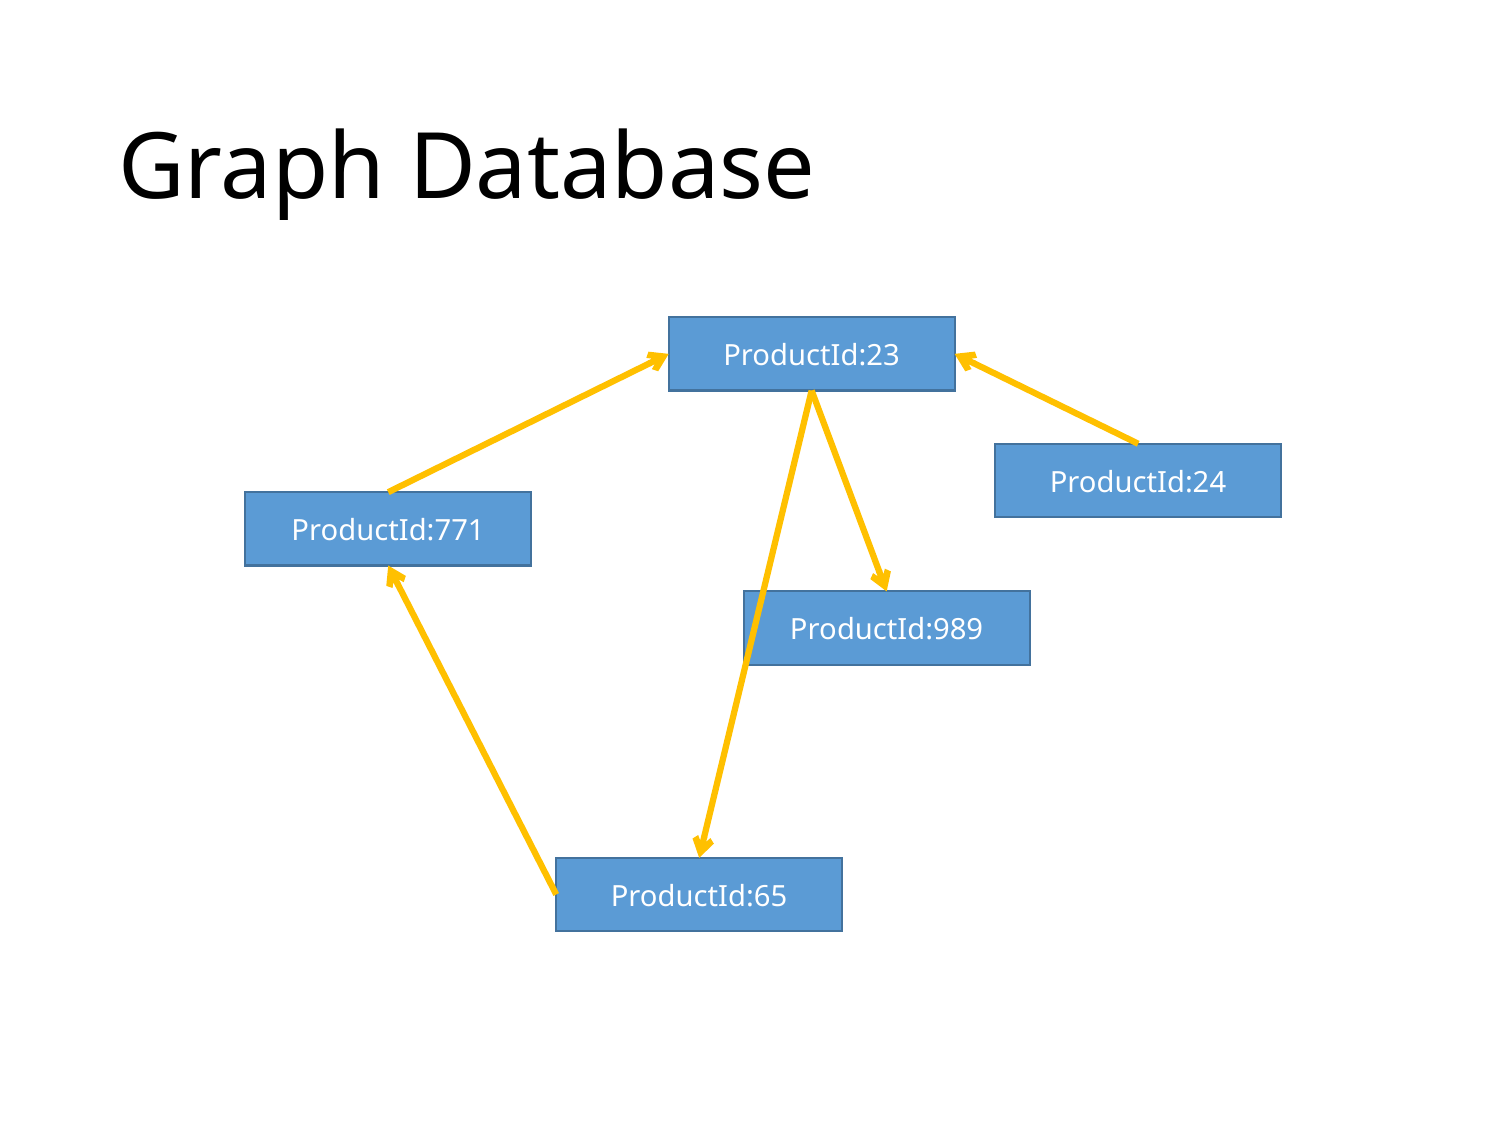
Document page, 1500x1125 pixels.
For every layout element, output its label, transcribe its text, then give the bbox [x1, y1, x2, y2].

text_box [388, 565, 557, 895]
text_box ProductId:989 [812, 590, 1031, 666]
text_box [699, 390, 812, 858]
text_box ProductId:23 [668, 316, 956, 392]
text_box ProductId:24 [994, 443, 1282, 518]
title Graph Database [103, 59, 1397, 278]
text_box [812, 390, 887, 592]
text_box ProductId:65 [555, 857, 843, 932]
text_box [388, 353, 669, 493]
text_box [954, 353, 1139, 444]
text_box ProductId:771 [244, 491, 532, 567]
